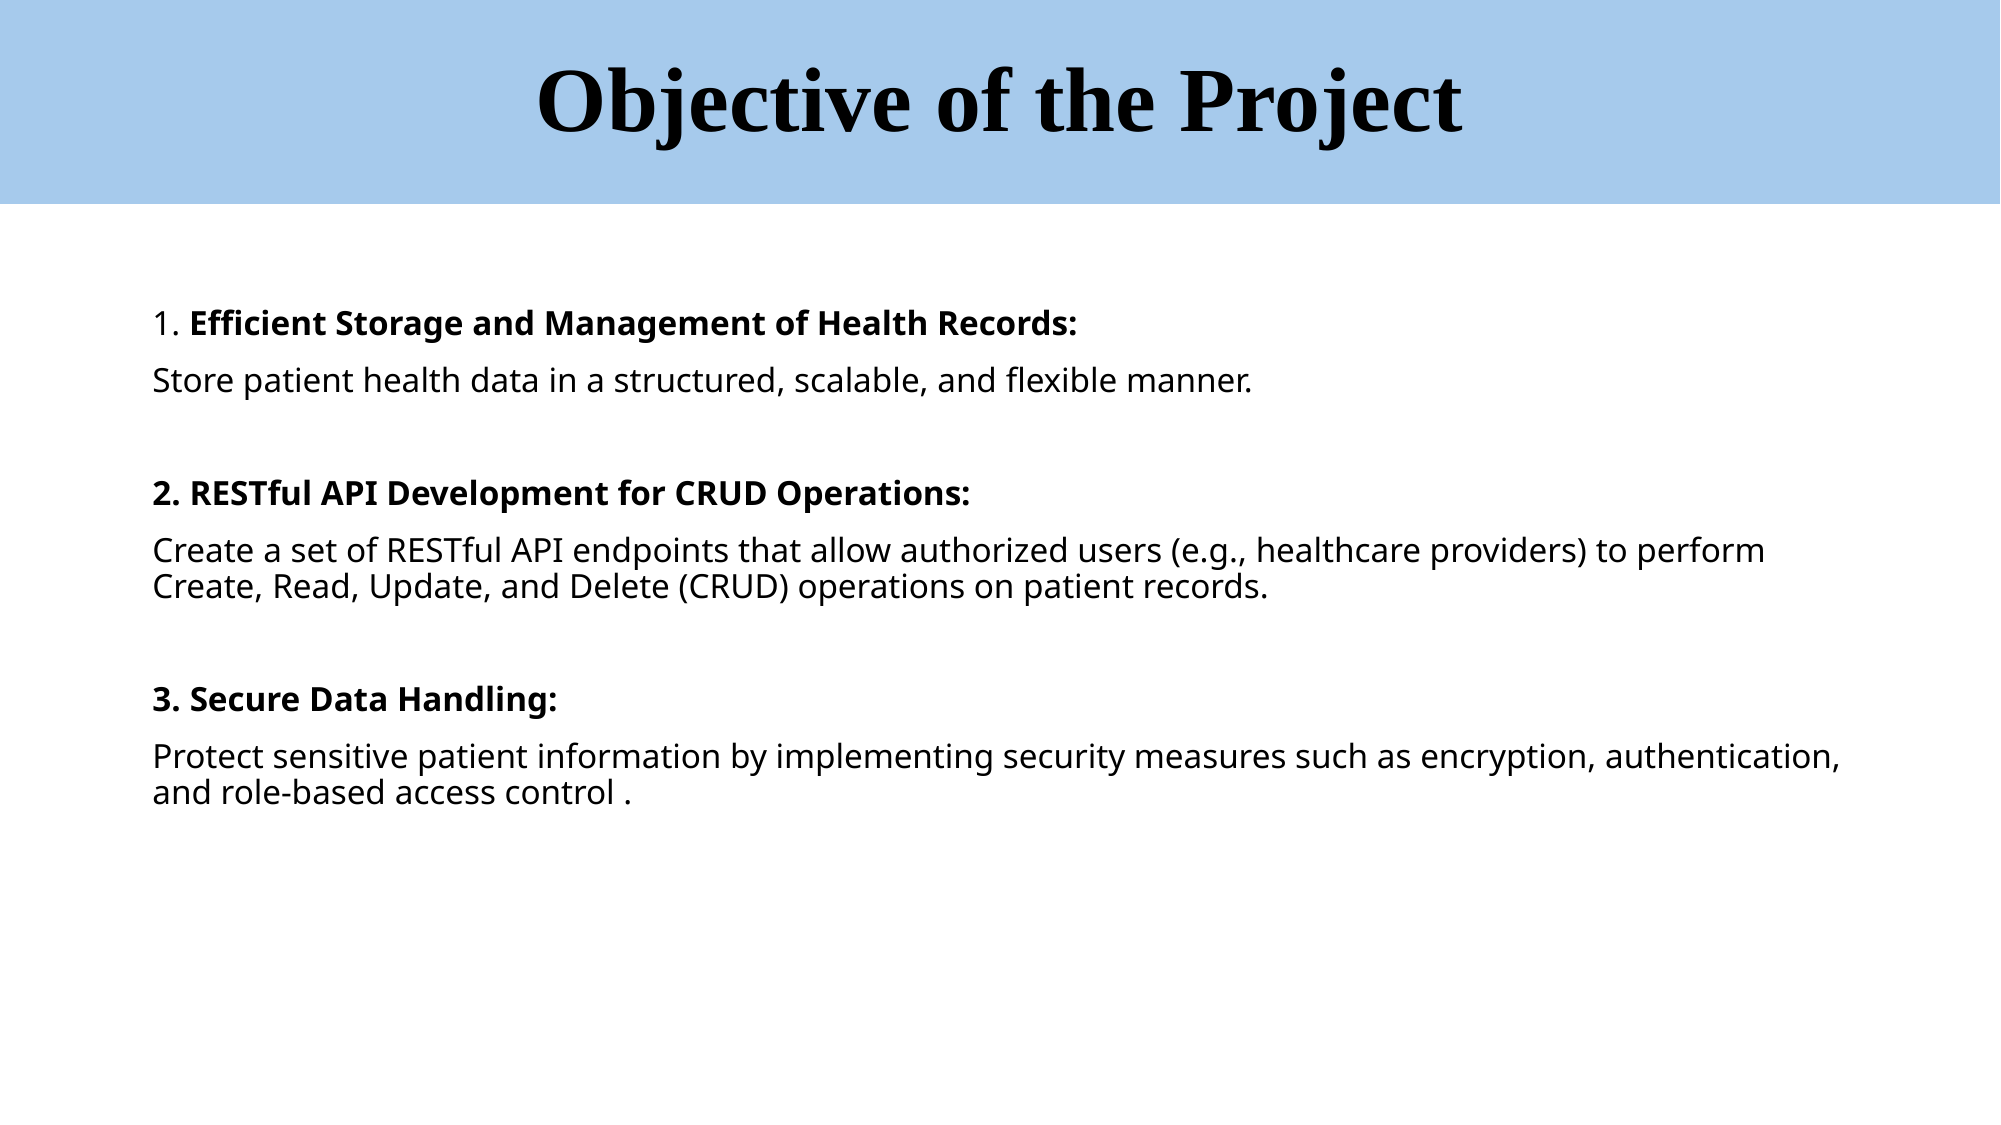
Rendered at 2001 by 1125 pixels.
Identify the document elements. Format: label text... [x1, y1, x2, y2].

title Objective of the Project [0, 0, 2000, 204]
list 1. Efficient Storage and Management of Health Records: Store patient health data in a structured, scalable, and flexible manner. 2. RESTful API Development for CRUD Operations: Create a set of RESTful API endpoints that allow authorized users (e.g., healthcare providers) to perform Create, Read, Update, and Delete (CRUD) operations on patient records. 3. Secure Data Handling: Protect sensitive patient information by implementing security measures such as encryption, authentication, and role-based access control . [137, 299, 1863, 1014]
